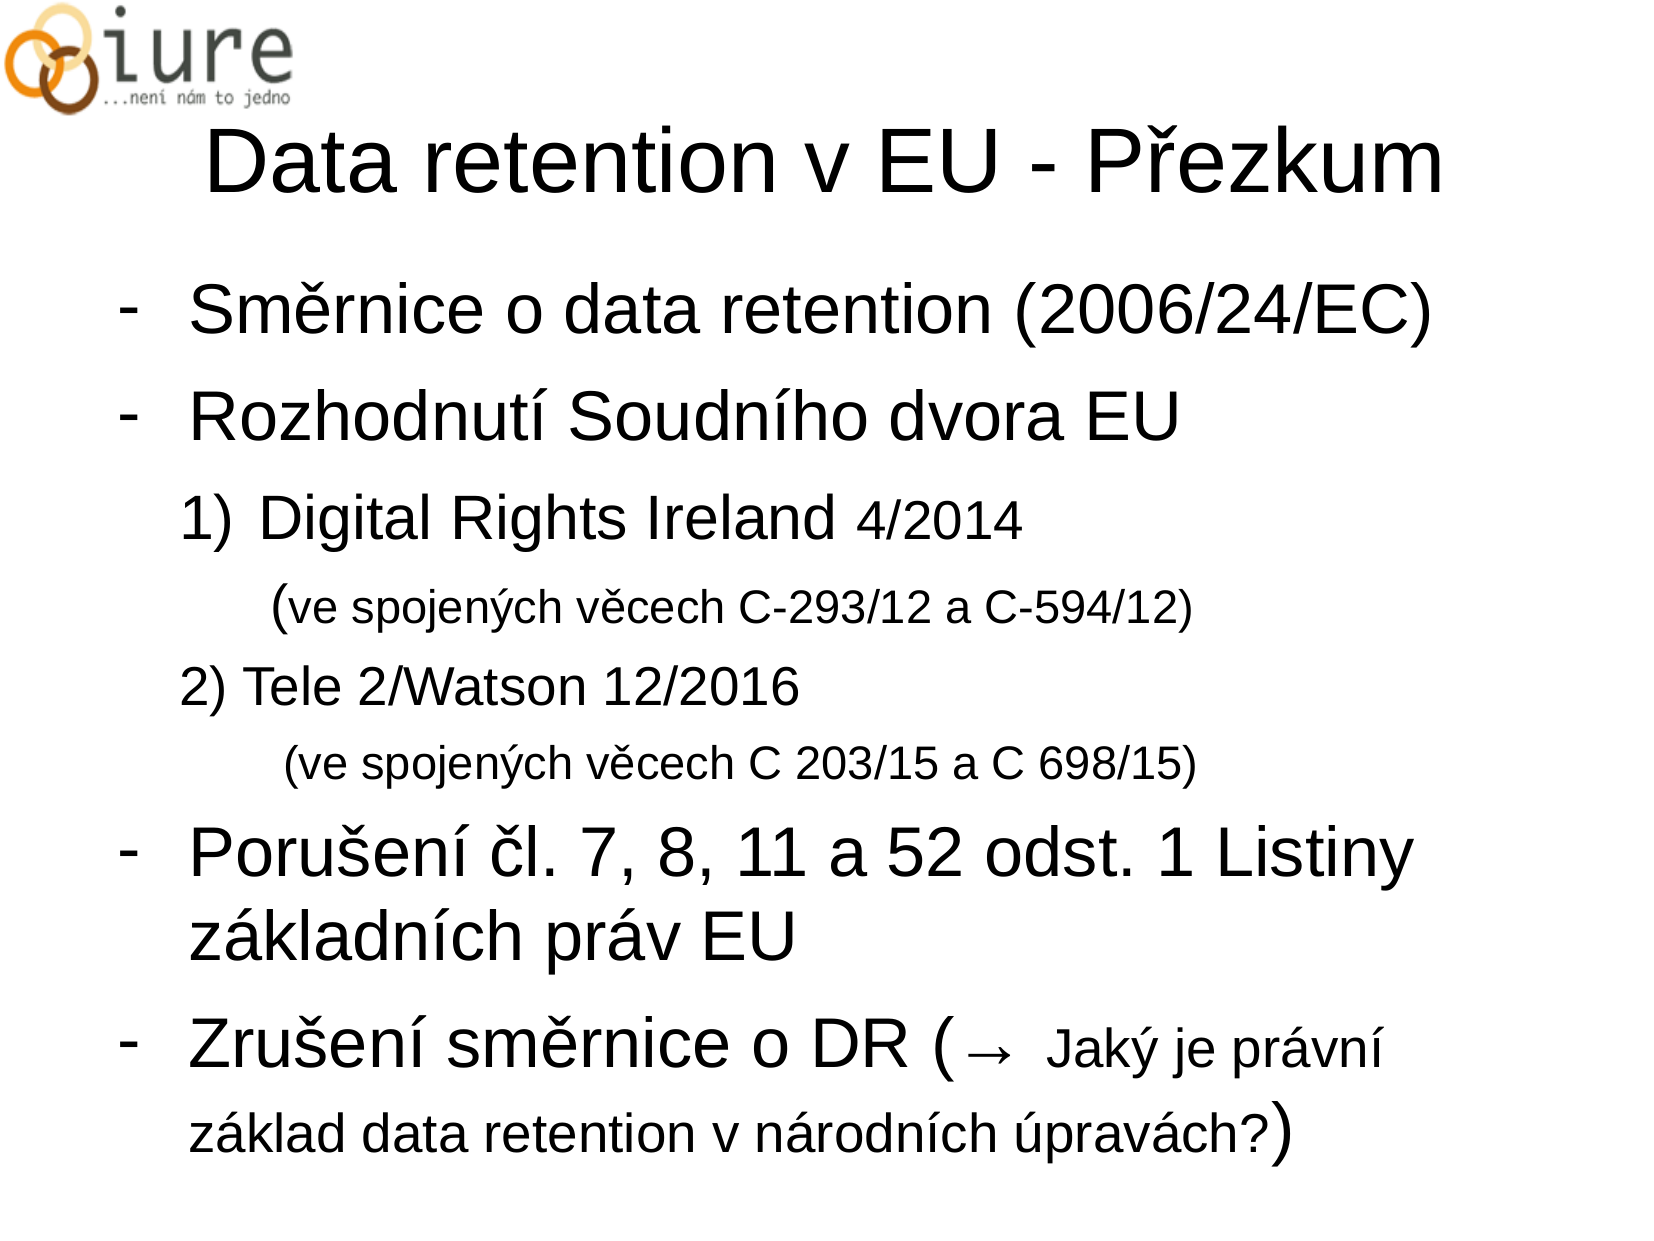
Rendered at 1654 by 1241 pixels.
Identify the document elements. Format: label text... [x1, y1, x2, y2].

text_box Směrnice o data retention (2006/24/EC) Rozhodnutí Soudního dvora EU Digital Rights Ireland 4/2014 (ve spojených věcech C-293/12 a C-594/12) 2) Tele 2/Watson 12/2016 (ve spojených věcech C 203/15 a C 698/15) Porušení čl. 7, 8, 11 a 52 odst. 1 Listiny základních práv EU Zrušení směrnice o DR (→ Jaký je právní základ data retention v národních úpravách?) [47, 258, 1534, 1168]
picture [0, 0, 296, 119]
text_box Data retention v EU - Přezkum [82, 53, 1569, 259]
